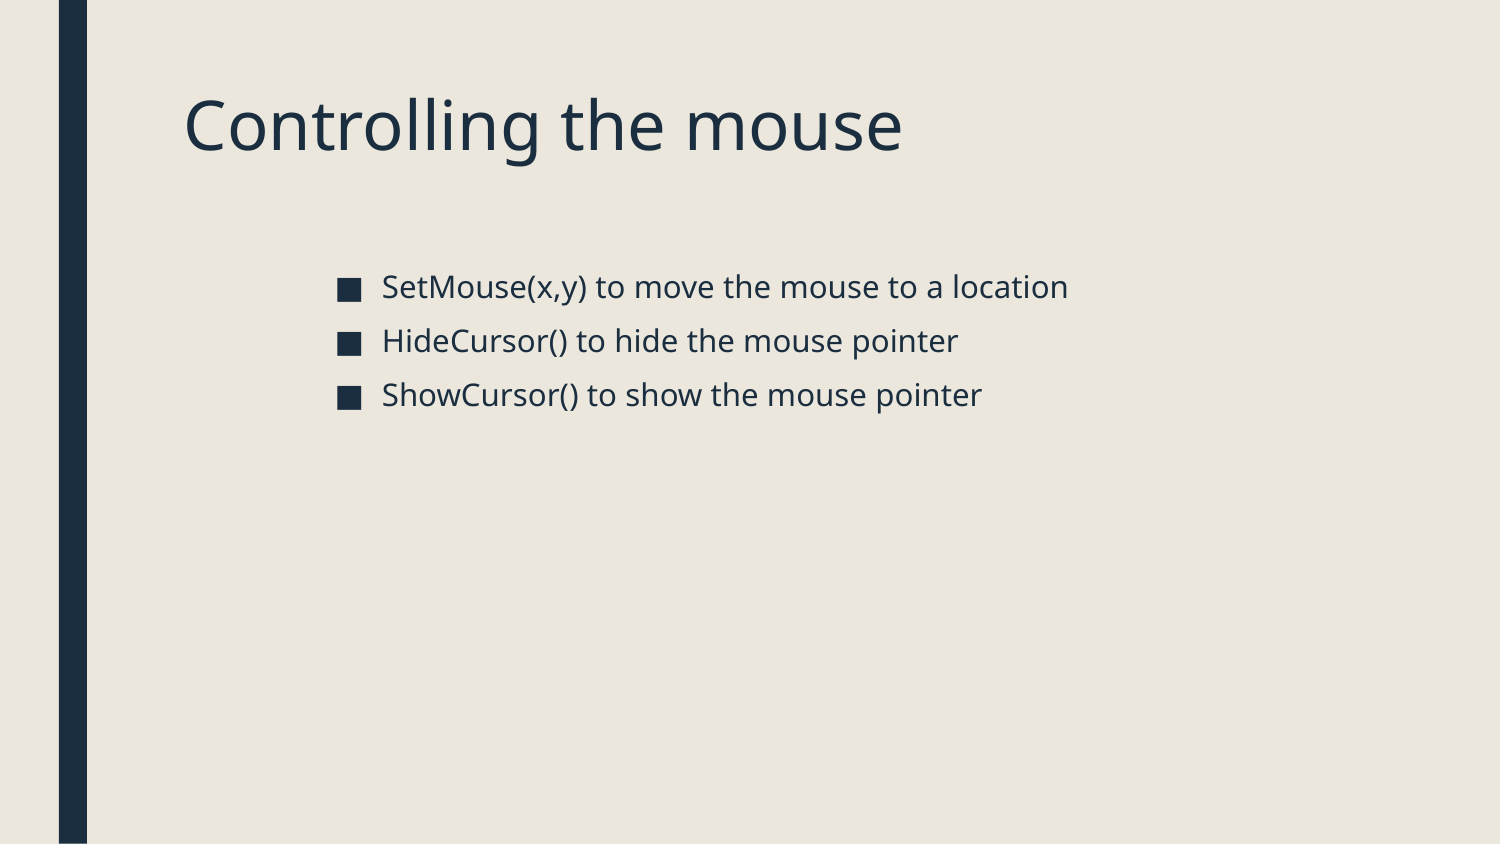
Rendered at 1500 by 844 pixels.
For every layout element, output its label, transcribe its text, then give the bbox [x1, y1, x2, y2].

list SetMouse(x,y) to move the mouse to a location HideCursor() to hide the mouse pointer ShowCursor() to show the mouse pointer [319, 262, 1191, 754]
title Controlling the mouse [168, 84, 1351, 268]
